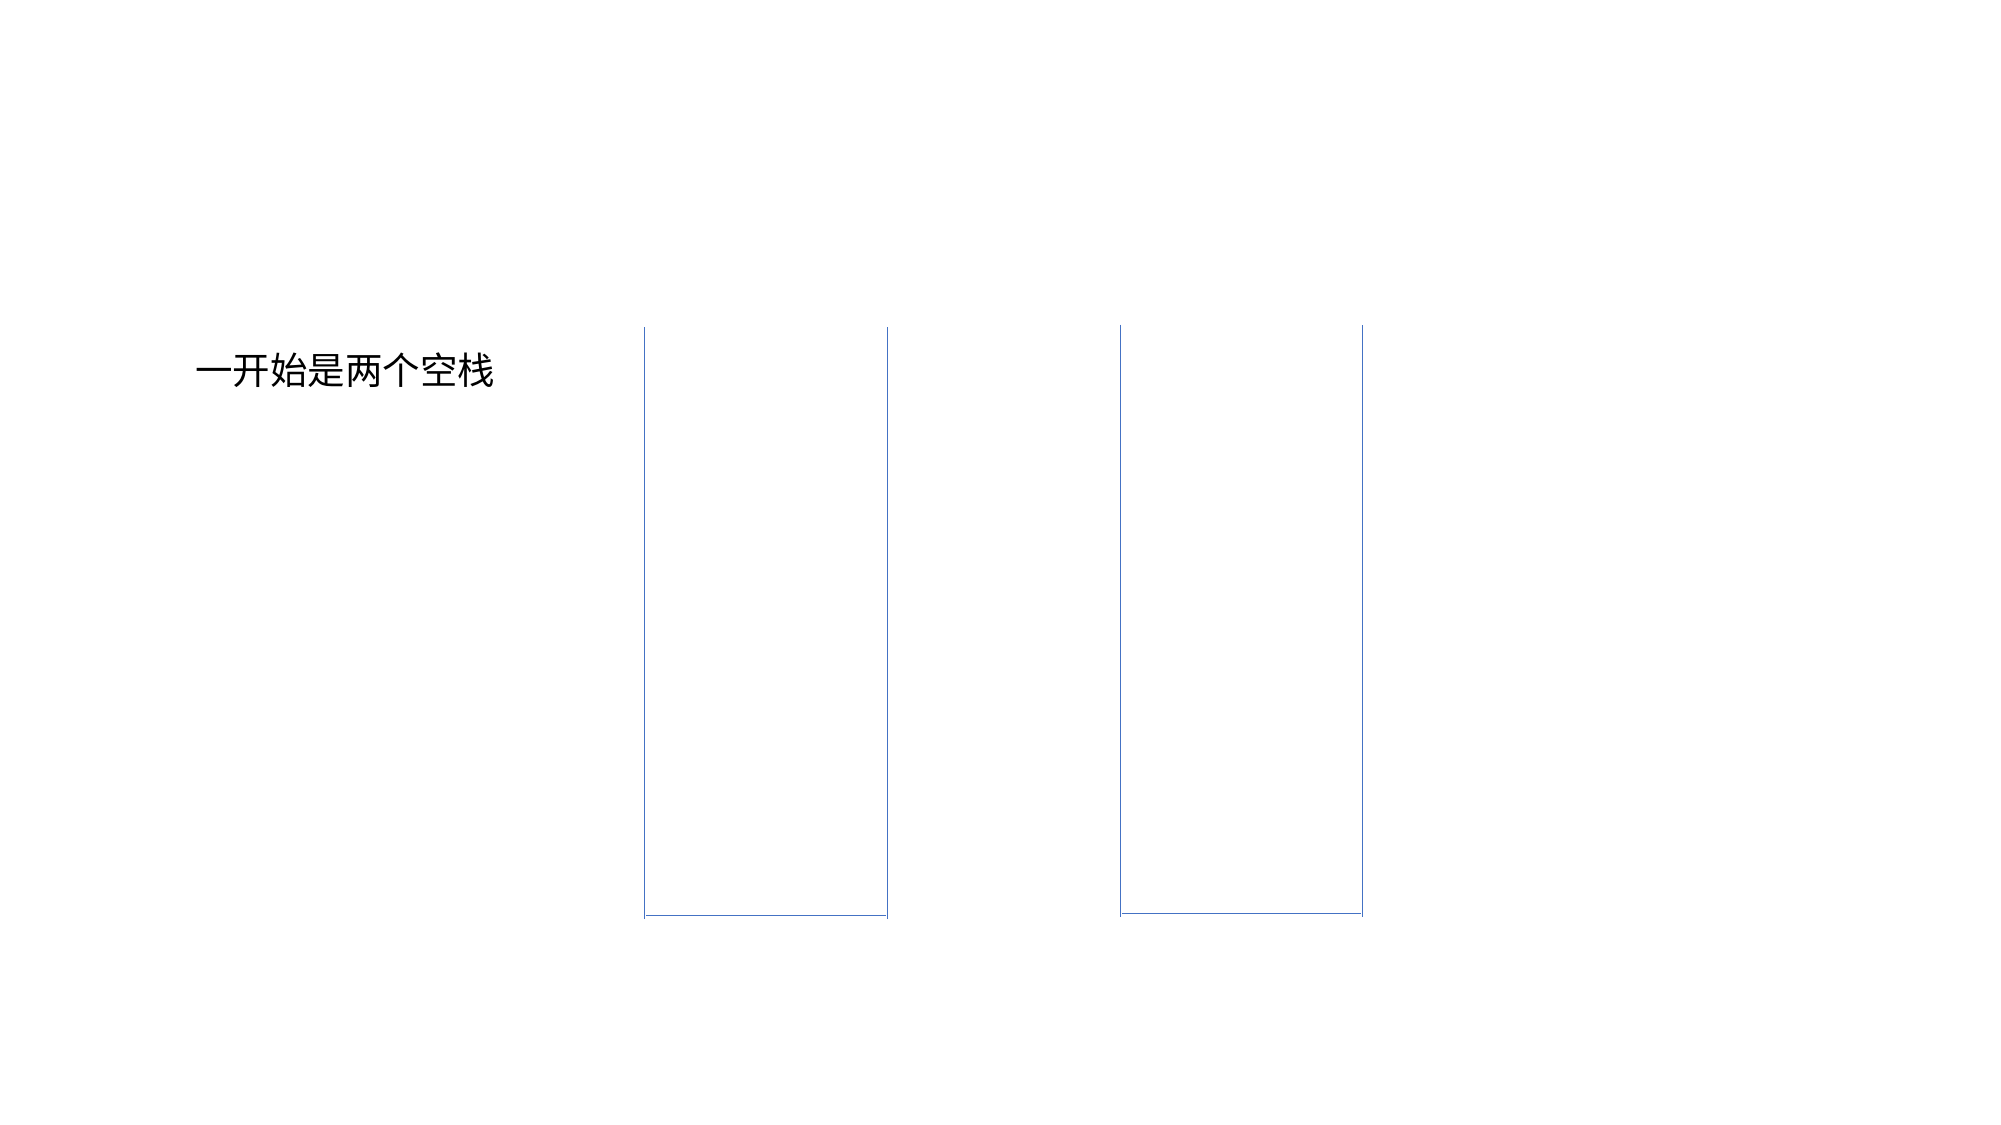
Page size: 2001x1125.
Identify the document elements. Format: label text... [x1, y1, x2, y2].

text_box 一开始是两个空栈 [172, 339, 519, 400]
